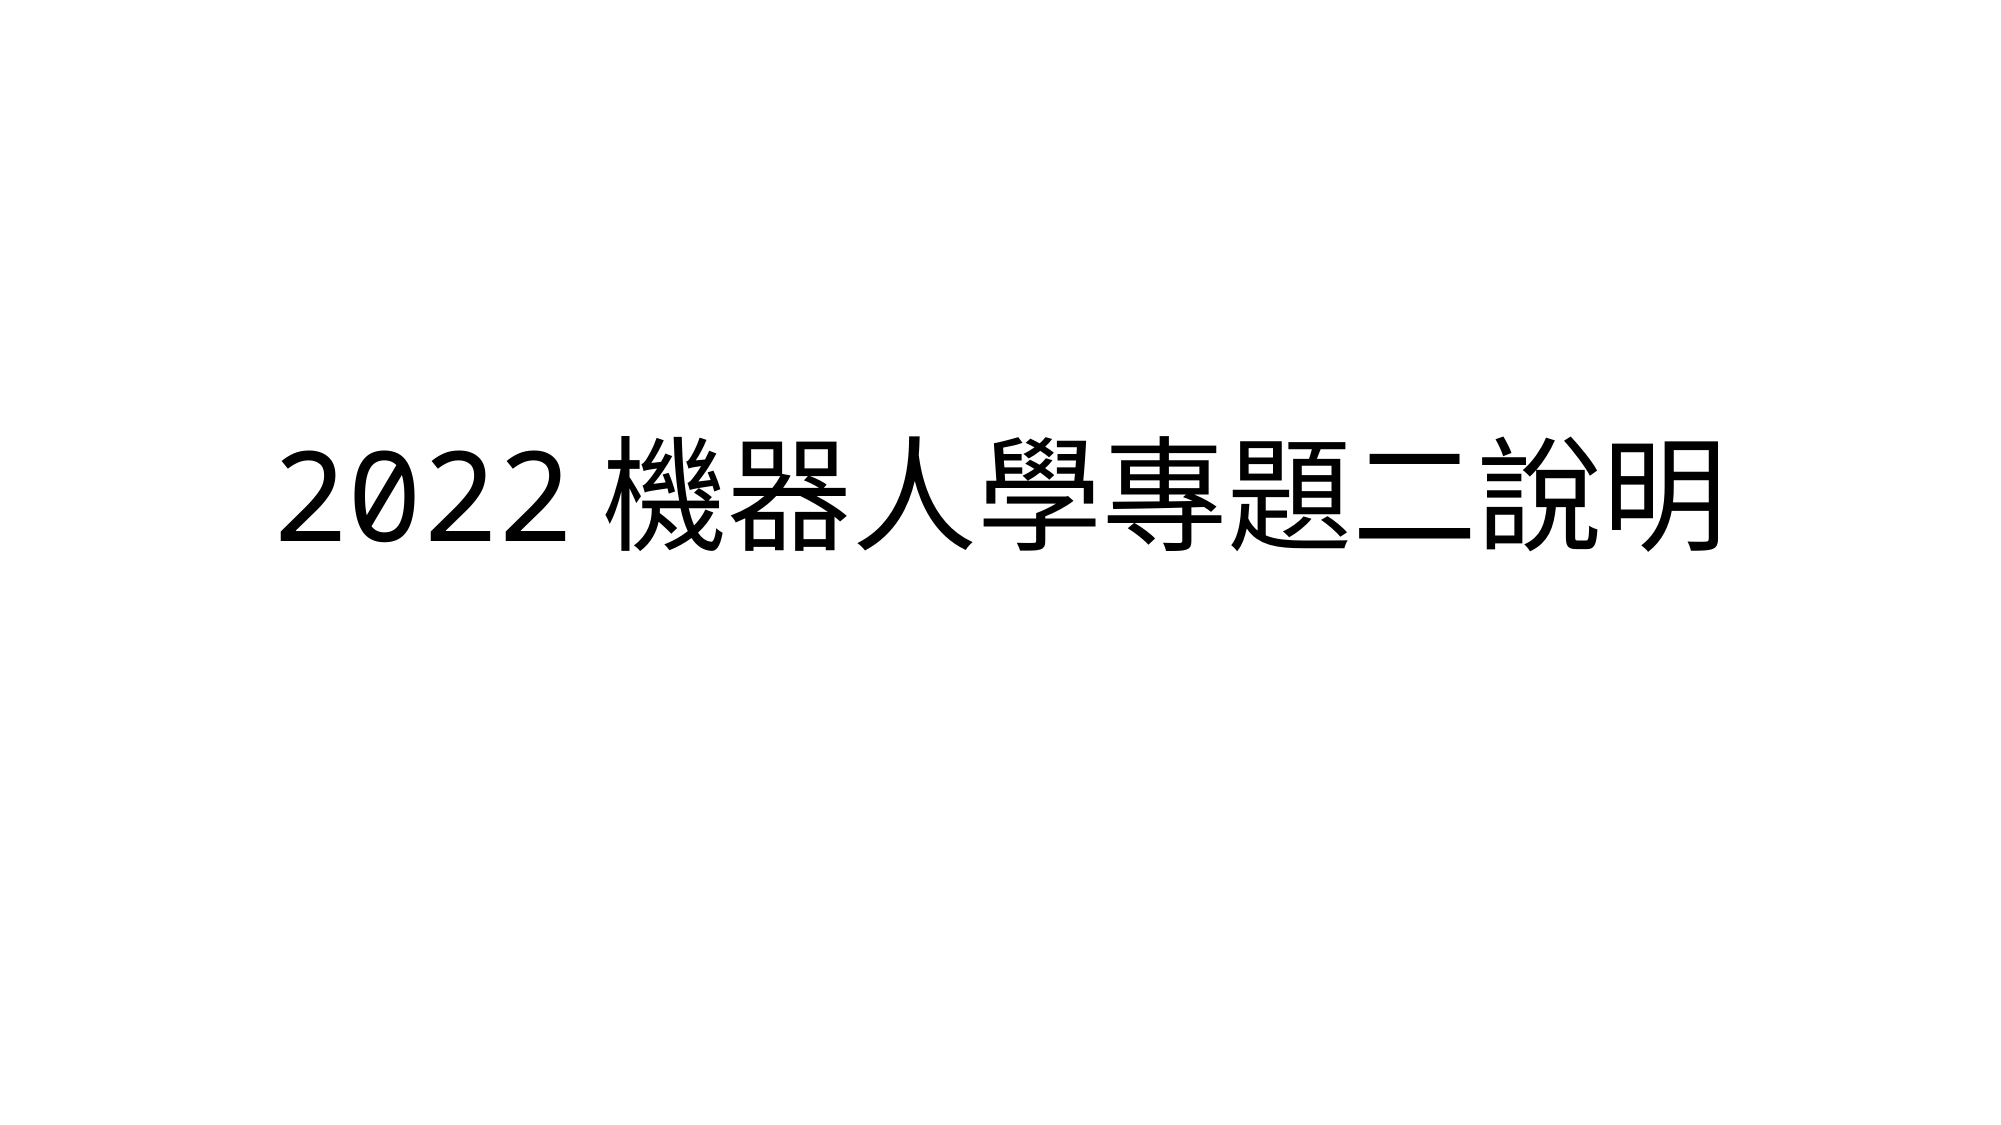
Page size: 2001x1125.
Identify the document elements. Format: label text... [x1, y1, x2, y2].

title 2022機器人學專題二說明 [249, 184, 1750, 576]
